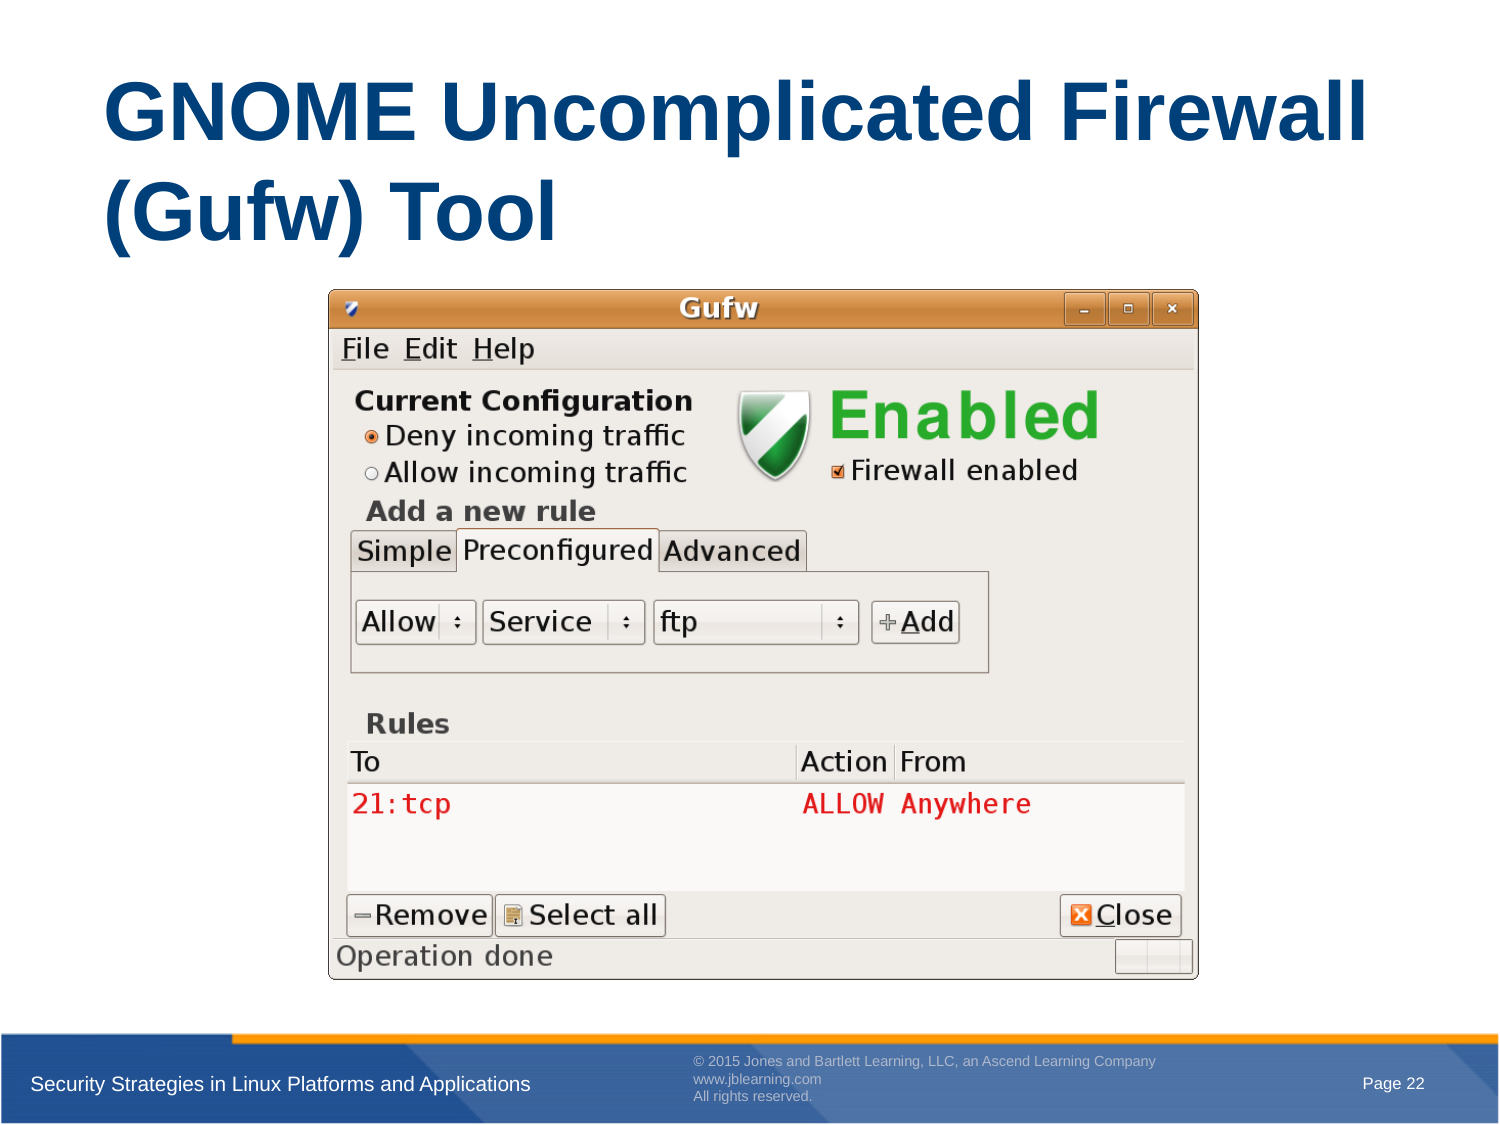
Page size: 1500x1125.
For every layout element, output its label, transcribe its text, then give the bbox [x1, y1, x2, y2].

picture [328, 289, 1199, 981]
picture [0, 1032, 1500, 1125]
title GNOME Uncomplicated Firewall (Gufw) Tool [88, 49, 1451, 213]
